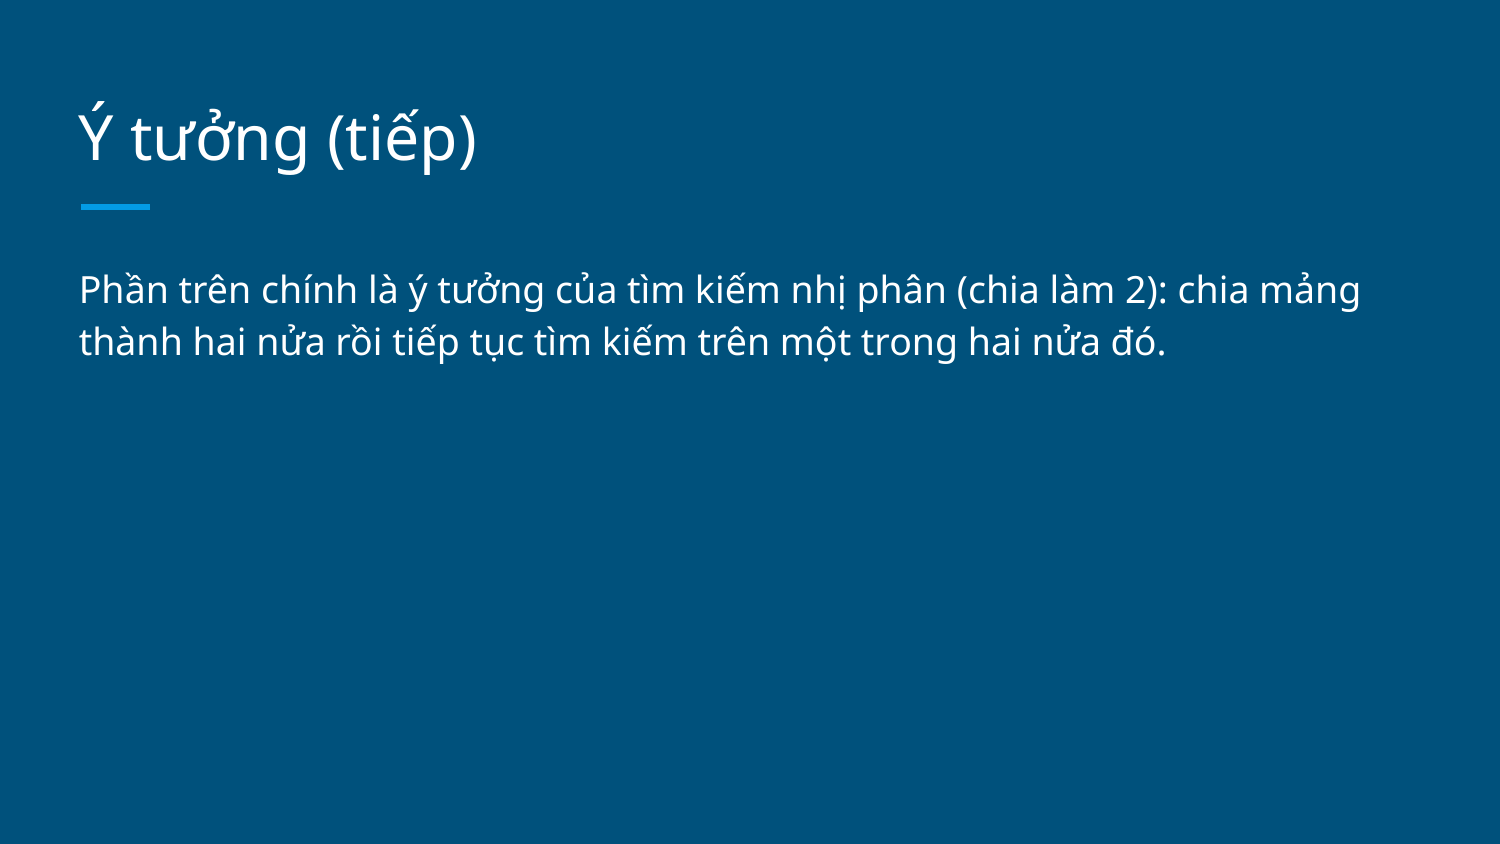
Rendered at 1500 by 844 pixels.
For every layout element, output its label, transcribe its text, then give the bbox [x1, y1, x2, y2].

title Ý tưởng (tiếp) [63, 75, 1437, 188]
list Phần trên chính là ý tưởng của tìm kiếm nhị phân (chia làm 2): chia mảng thành hai nửa rồi tiếp tục tìm kiếm trên một trong hai nửa đó. [63, 244, 1437, 750]
